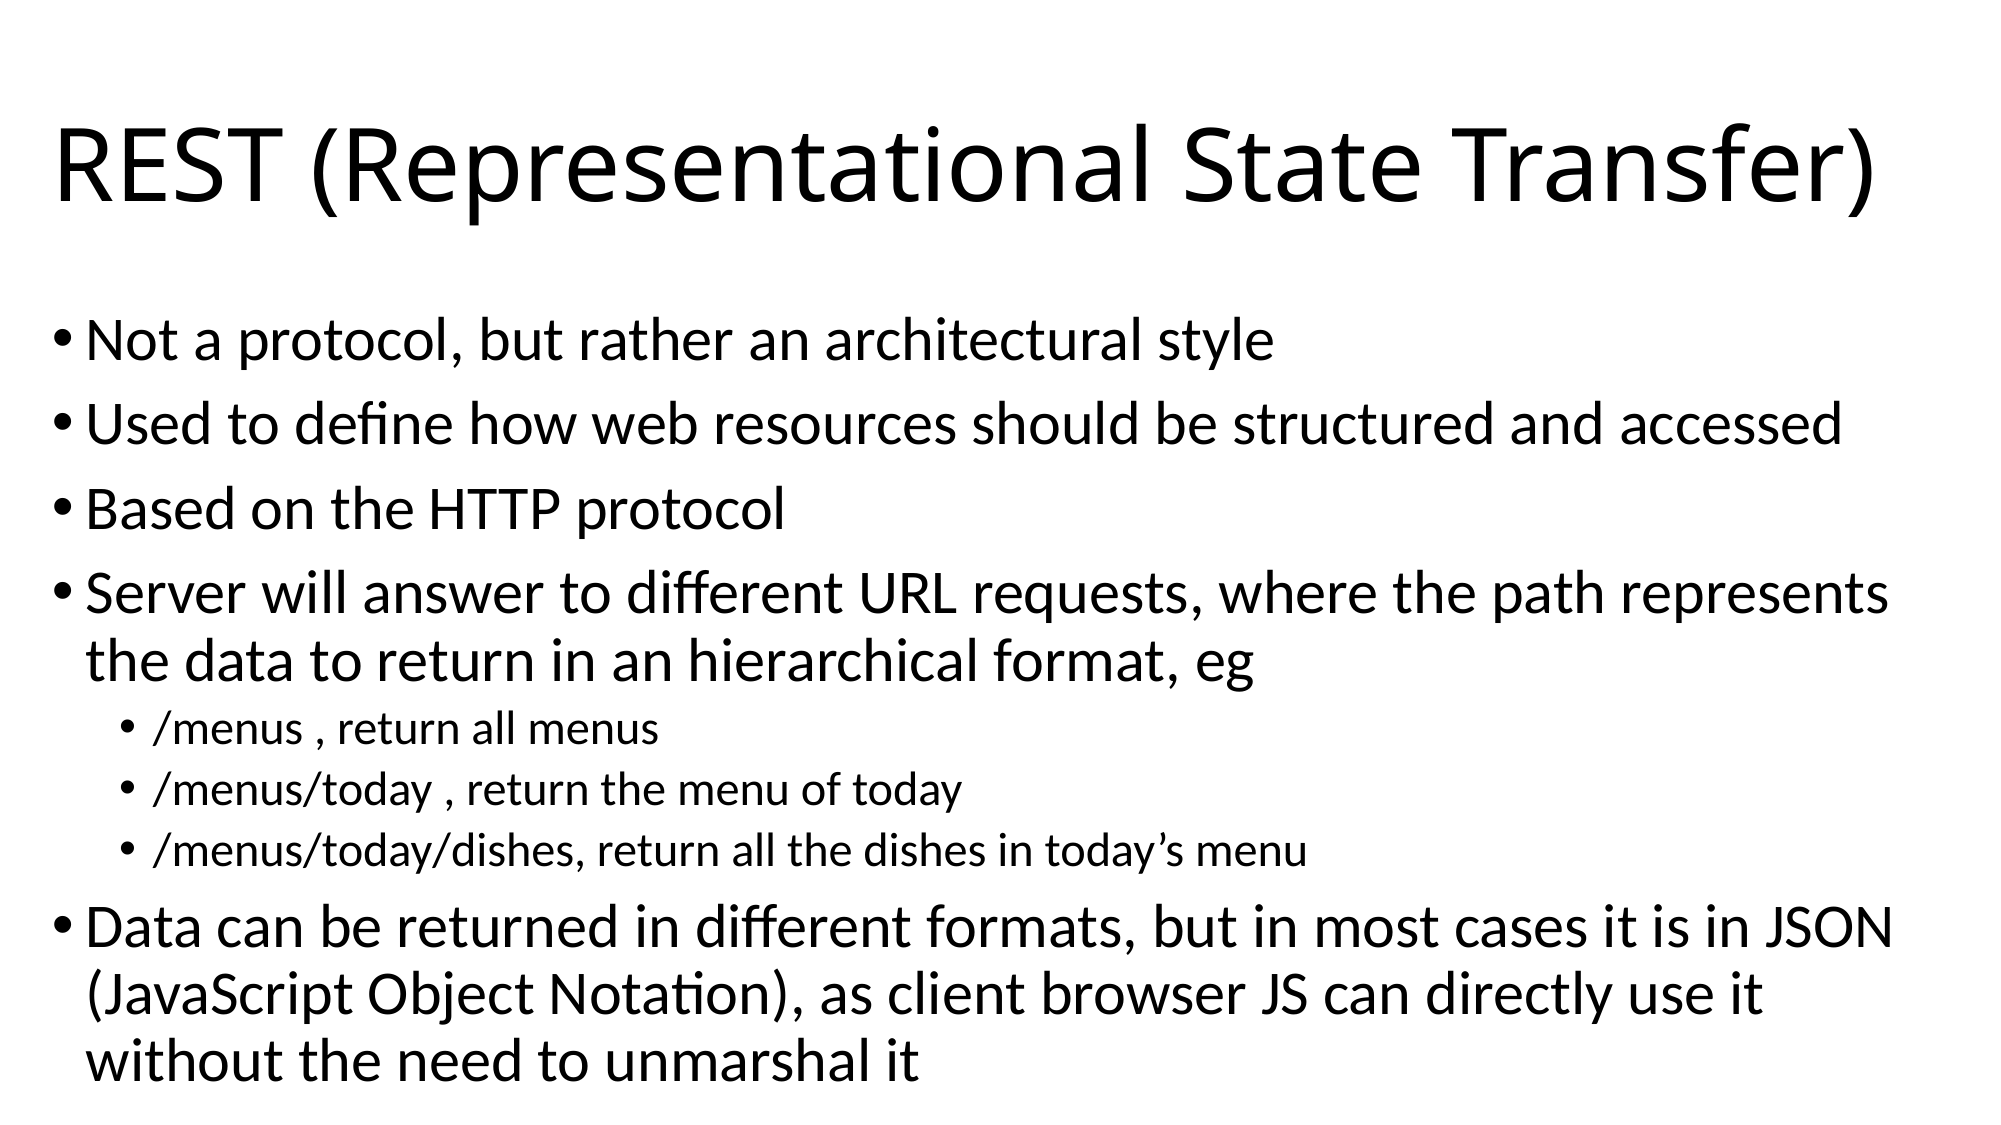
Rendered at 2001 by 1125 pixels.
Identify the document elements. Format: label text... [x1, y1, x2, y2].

list Not a protocol, but rather an architectural style Used to define how web resources should be structured and accessed Based on the HTTP protocol Server will answer to different URL requests, where the path represents the data to return in an hierarchical format, eg /menus , return all menus /menus/today , return the menu of today /menus/today/dishes, return all the dishes in today’s menu Data can be returned in different formats, but in most cases it is in JSON (JavaScript Object Notation), as client browser JS can directly use it without the need to unmarshal it [36, 299, 1957, 1107]
title REST (Representational State Transfer) [36, 59, 1957, 278]
